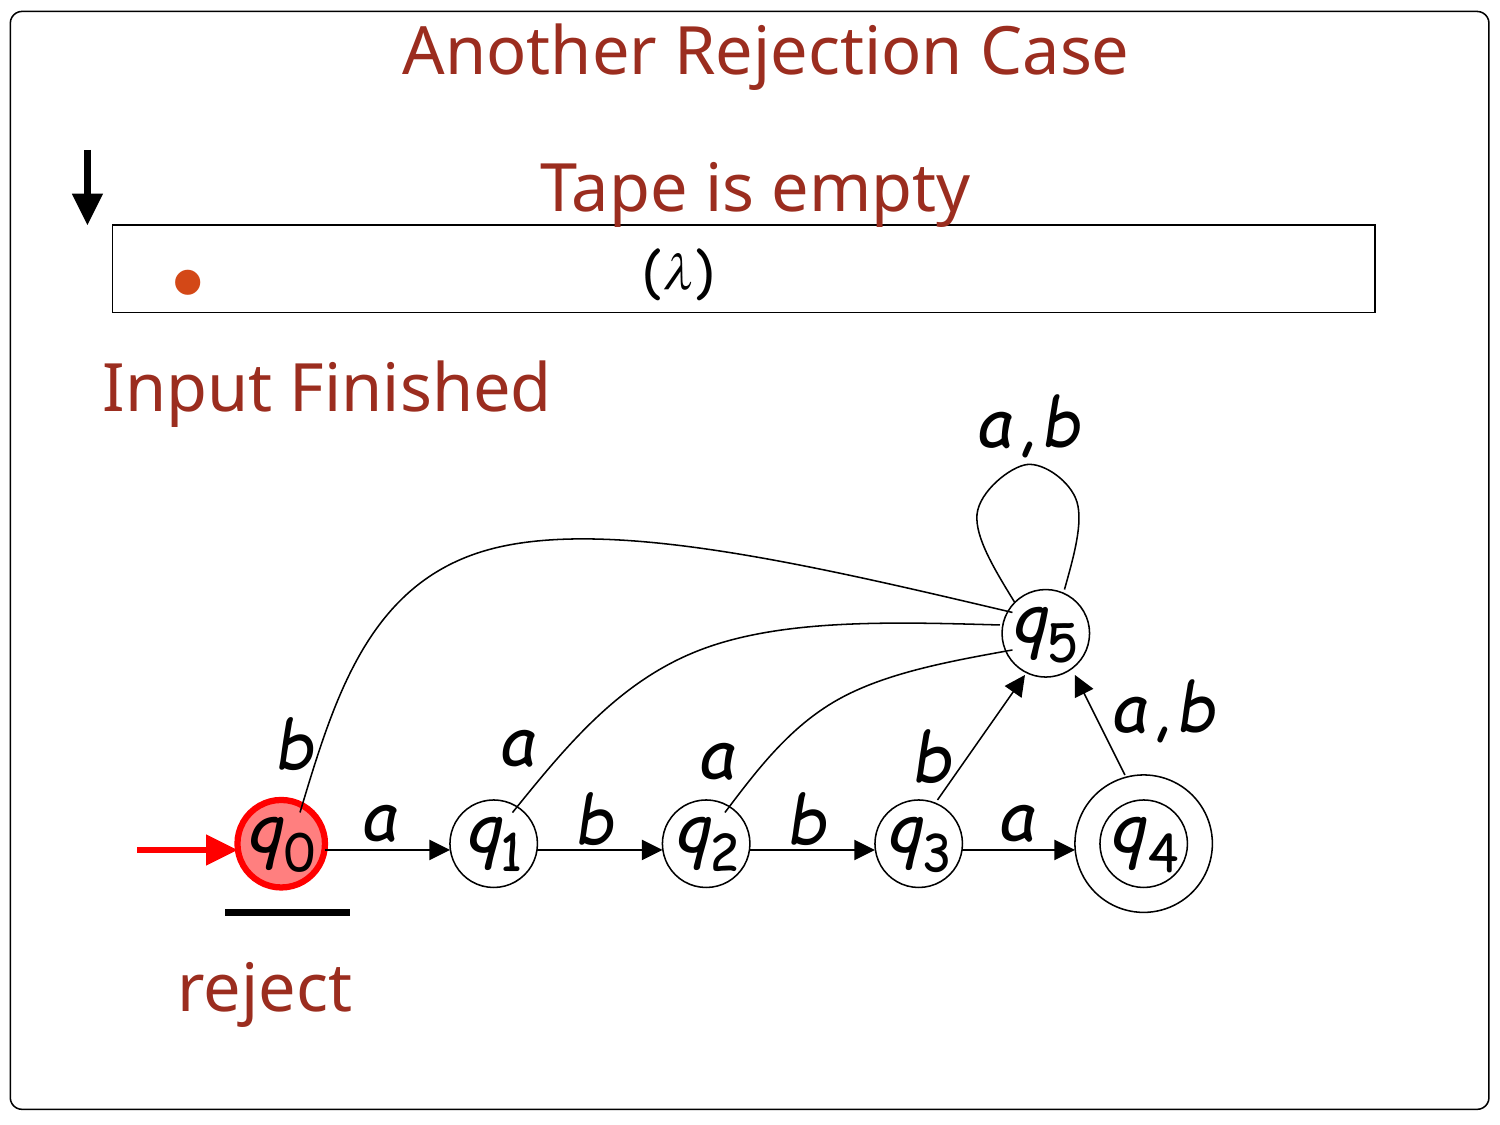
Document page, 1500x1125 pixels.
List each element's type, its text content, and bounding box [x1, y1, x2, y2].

text_box [874, 817, 884, 871]
text_box [1011, 662, 1025, 674]
picture [999, 799, 1044, 846]
text_box Tape is empty [525, 137, 989, 233]
text_box Input Finished [87, 337, 571, 433]
list [150, 237, 1425, 988]
text_box [976, 471, 1079, 595]
picture [574, 787, 621, 851]
text_box [967, 851, 1054, 856]
picture [976, 389, 1088, 463]
picture [912, 724, 937, 788]
picture [468, 799, 525, 878]
picture [249, 799, 319, 878]
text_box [1074, 674, 1223, 776]
text_box [530, 819, 538, 869]
text_box [1067, 653, 1086, 674]
picture [699, 737, 744, 784]
picture [637, 237, 724, 311]
picture [362, 799, 407, 846]
text_box [542, 851, 641, 858]
picture [1014, 589, 1082, 667]
text_box [523, 624, 1000, 806]
text_box reject [162, 937, 391, 1033]
text_box [754, 851, 854, 858]
text_box Another Rejection Case [387, 0, 1155, 95]
text_box [735, 650, 1009, 802]
picture [499, 724, 544, 771]
text_box [329, 851, 429, 856]
text_box [662, 817, 671, 870]
text_box [449, 812, 463, 875]
picture [274, 712, 321, 776]
picture [676, 799, 742, 878]
picture [889, 799, 955, 878]
text_box [1002, 614, 1009, 651]
picture [1112, 799, 1182, 878]
text_box [304, 538, 1009, 807]
text_box [112, 224, 1375, 313]
picture [787, 787, 834, 851]
text_box [237, 820, 244, 867]
text_box [1074, 784, 1213, 913]
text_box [937, 674, 1026, 801]
